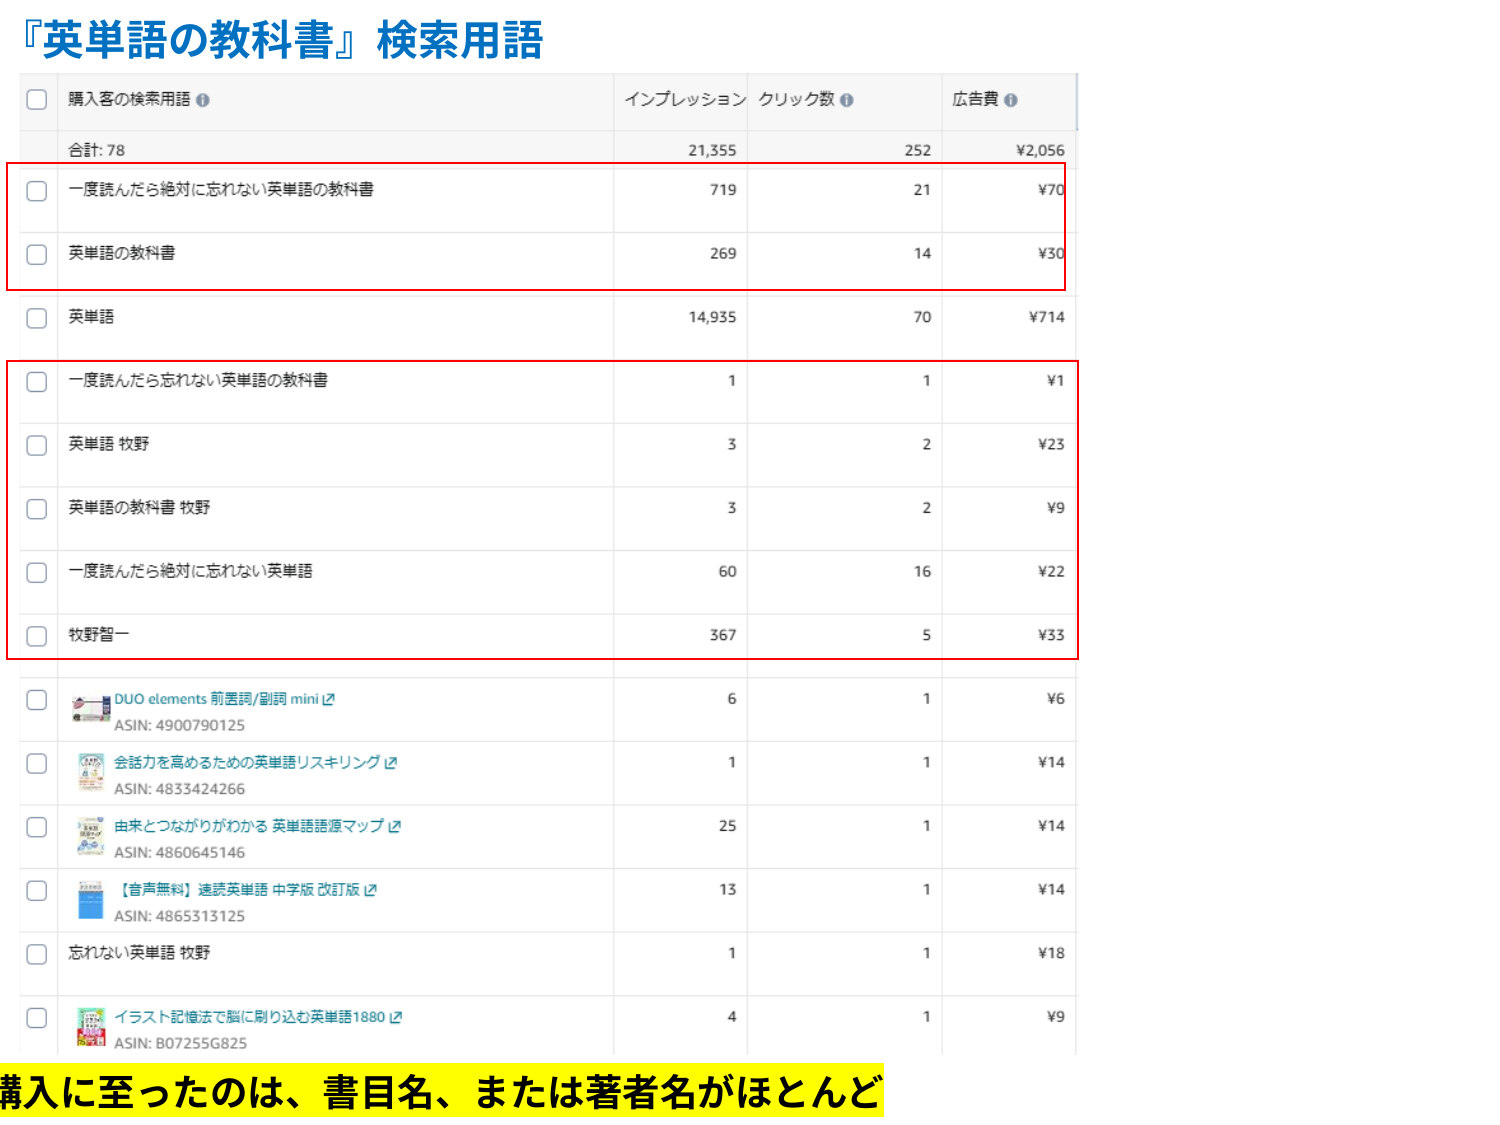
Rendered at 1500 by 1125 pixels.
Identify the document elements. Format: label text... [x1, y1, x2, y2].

text_box 『英単語の教科書』検索用語 [0, 6, 559, 72]
text_box [6, 360, 19, 660]
text_box [6, 162, 19, 291]
text_box 購入に至ったのは、書目名、または著者名がほとんど [0, 1061, 899, 1122]
picture [19, 73, 1079, 1055]
